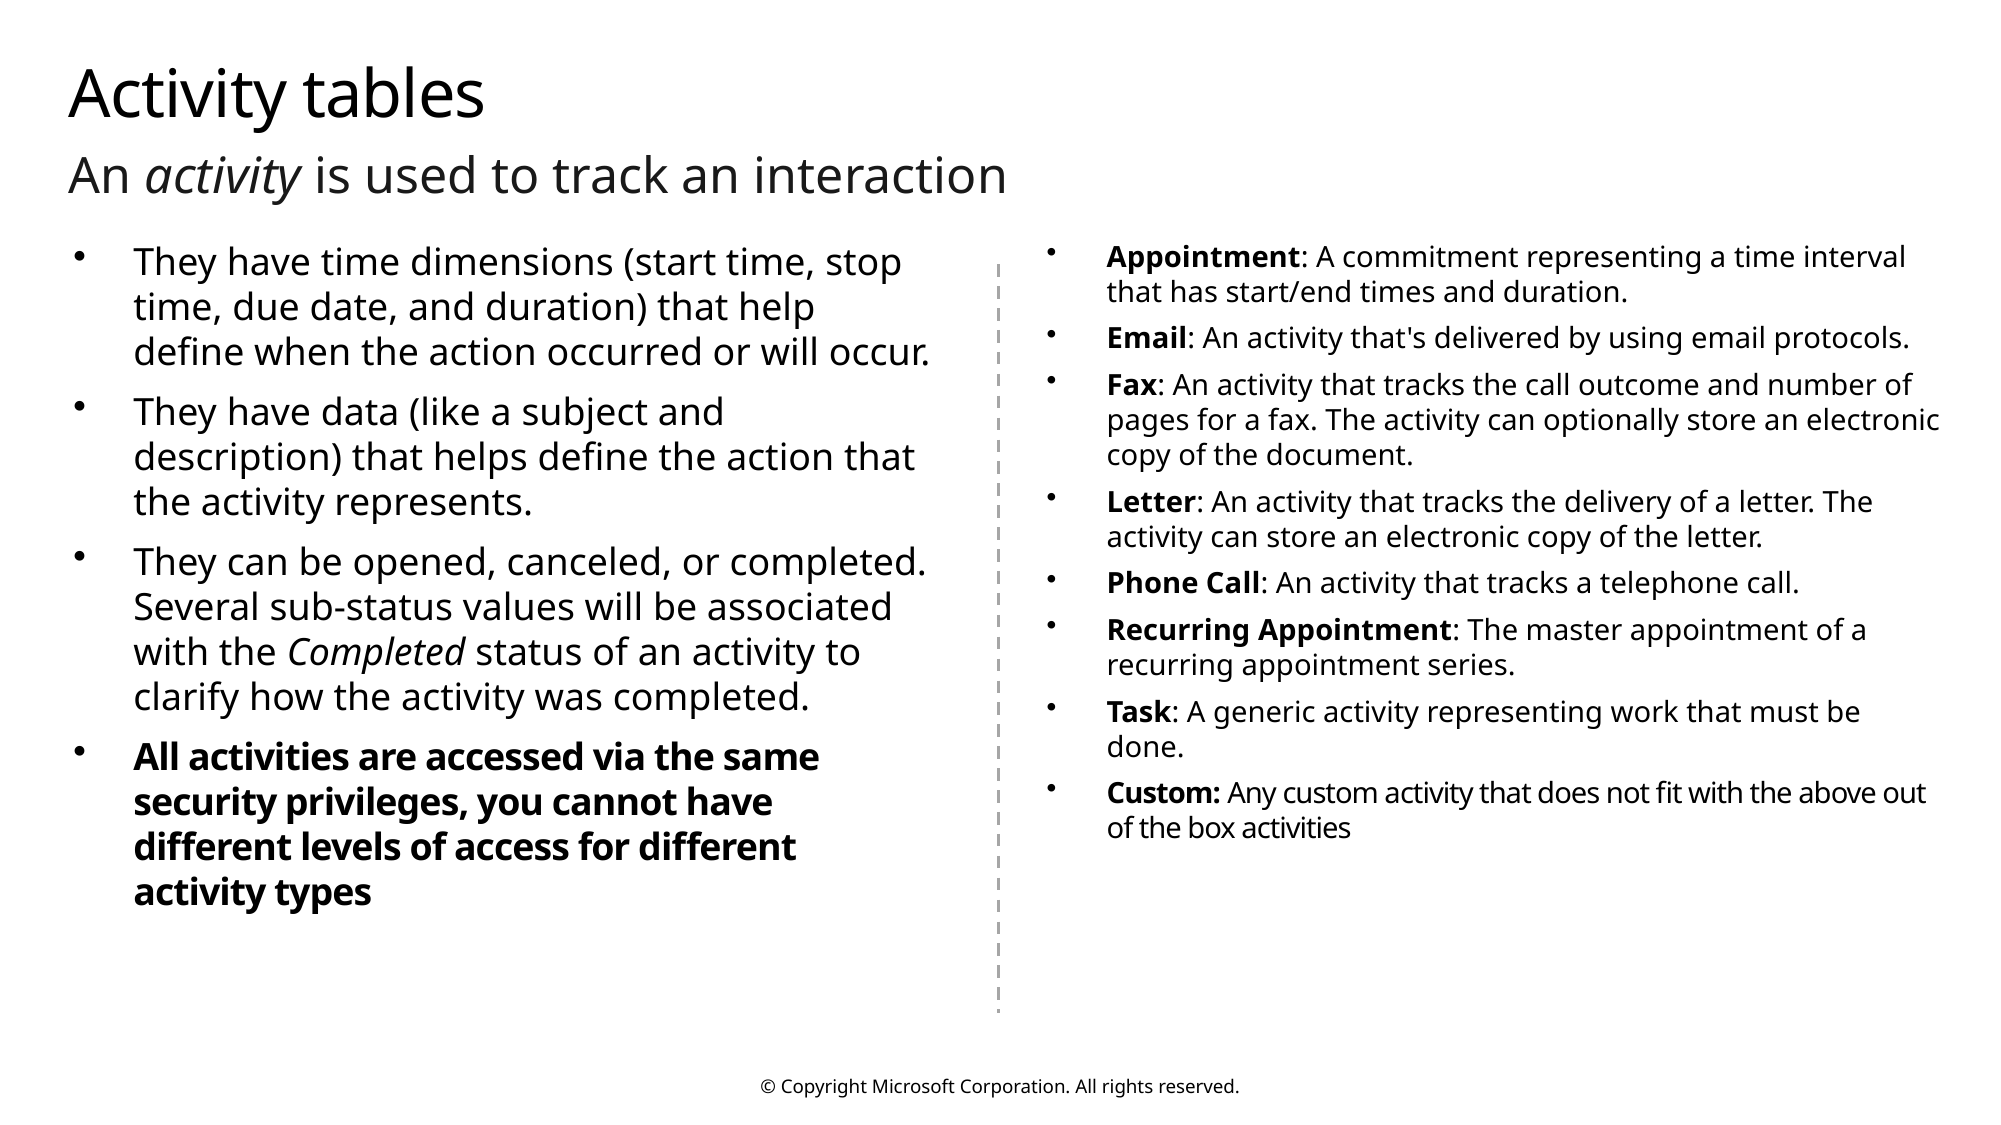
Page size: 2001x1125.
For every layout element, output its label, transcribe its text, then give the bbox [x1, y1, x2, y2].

text_box An activity is used to track an interaction [68, 144, 1877, 205]
list Appointment: A commitment representing a time interval that has start/end times and duration. Email: An activity that's delivered by using email protocols. Fax: An activity that tracks the call outcome and number of pages for a fax. The activity can optionally store an electronic copy of the document. Letter: An activity that tracks the delivery of a letter. The activity can store an electronic copy of the letter. Phone Call: An activity that tracks a telephone call. Recurring Appointment: The master appointment of a recurring appointment series. Task: A generic activity representing work that must be done. Custom: Any custom activity that does not fit with the above out of the box activities [1044, 223, 1969, 848]
list They have time dimensions (start time, stop time, due date, and duration) that help define when the action occurred or will occur. They have data (like a subject and description) that helps define the action that the activity represents. They can be opened, canceled, or completed. Several sub-status values will be associated with the Completed status of an activity to clarify how the activity was completed. All activities are accessed via the same security privileges, you cannot have different levels of access for different activity types [70, 223, 956, 962]
title Activity tables [68, 44, 1930, 126]
